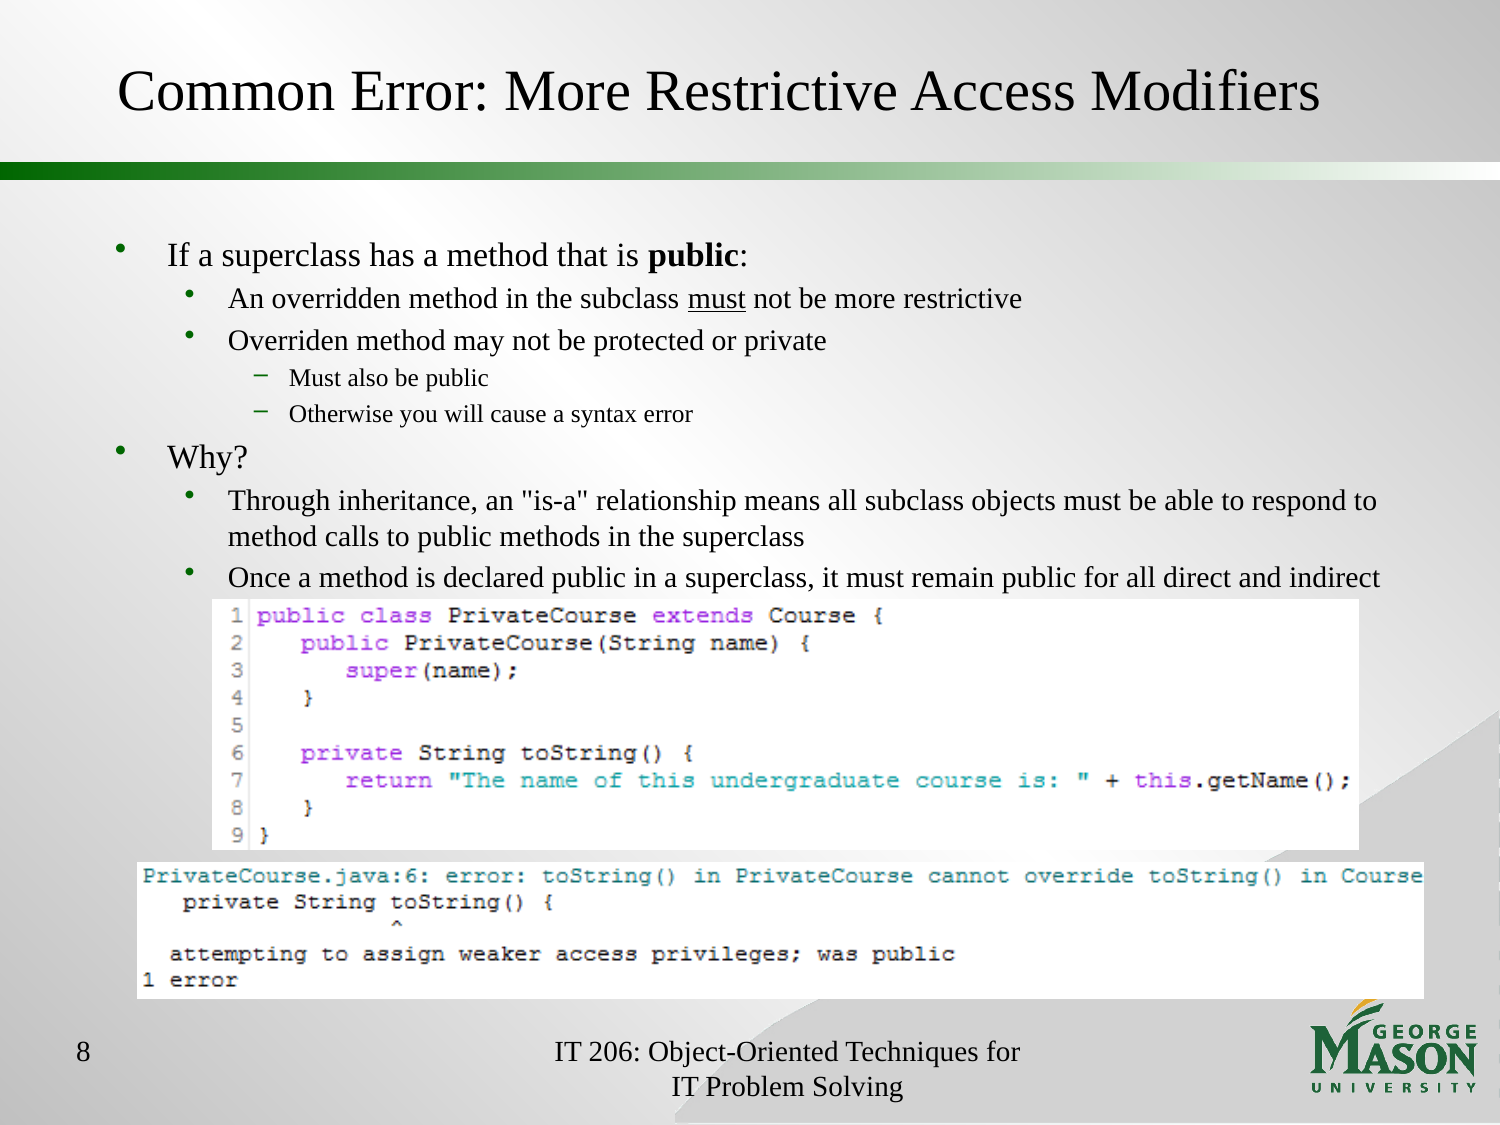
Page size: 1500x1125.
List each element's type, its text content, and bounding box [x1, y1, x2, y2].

title Common Error: More Restrictive Access Modifiers [102, 24, 1441, 151]
picture [137, 599, 1500, 1125]
footer IT 206: Object-Oriented Techniques for IT Problem Solving [537, 1024, 1038, 1101]
list If a superclass has a method that is public: An overridden method in the subclass must not be more restrictive Overriden method may not be protected or private Must also be public Otherwise you will cause a syntax error Why? Through inheritance, an "is-a" relationship means all subclass objects must be able to respond to method calls to public methods in the superclass Once a method is declared public in a superclass, it must remain public for all direct and indirect subclasses [99, 224, 1438, 638]
slide_number 8 [29, 1024, 106, 1101]
